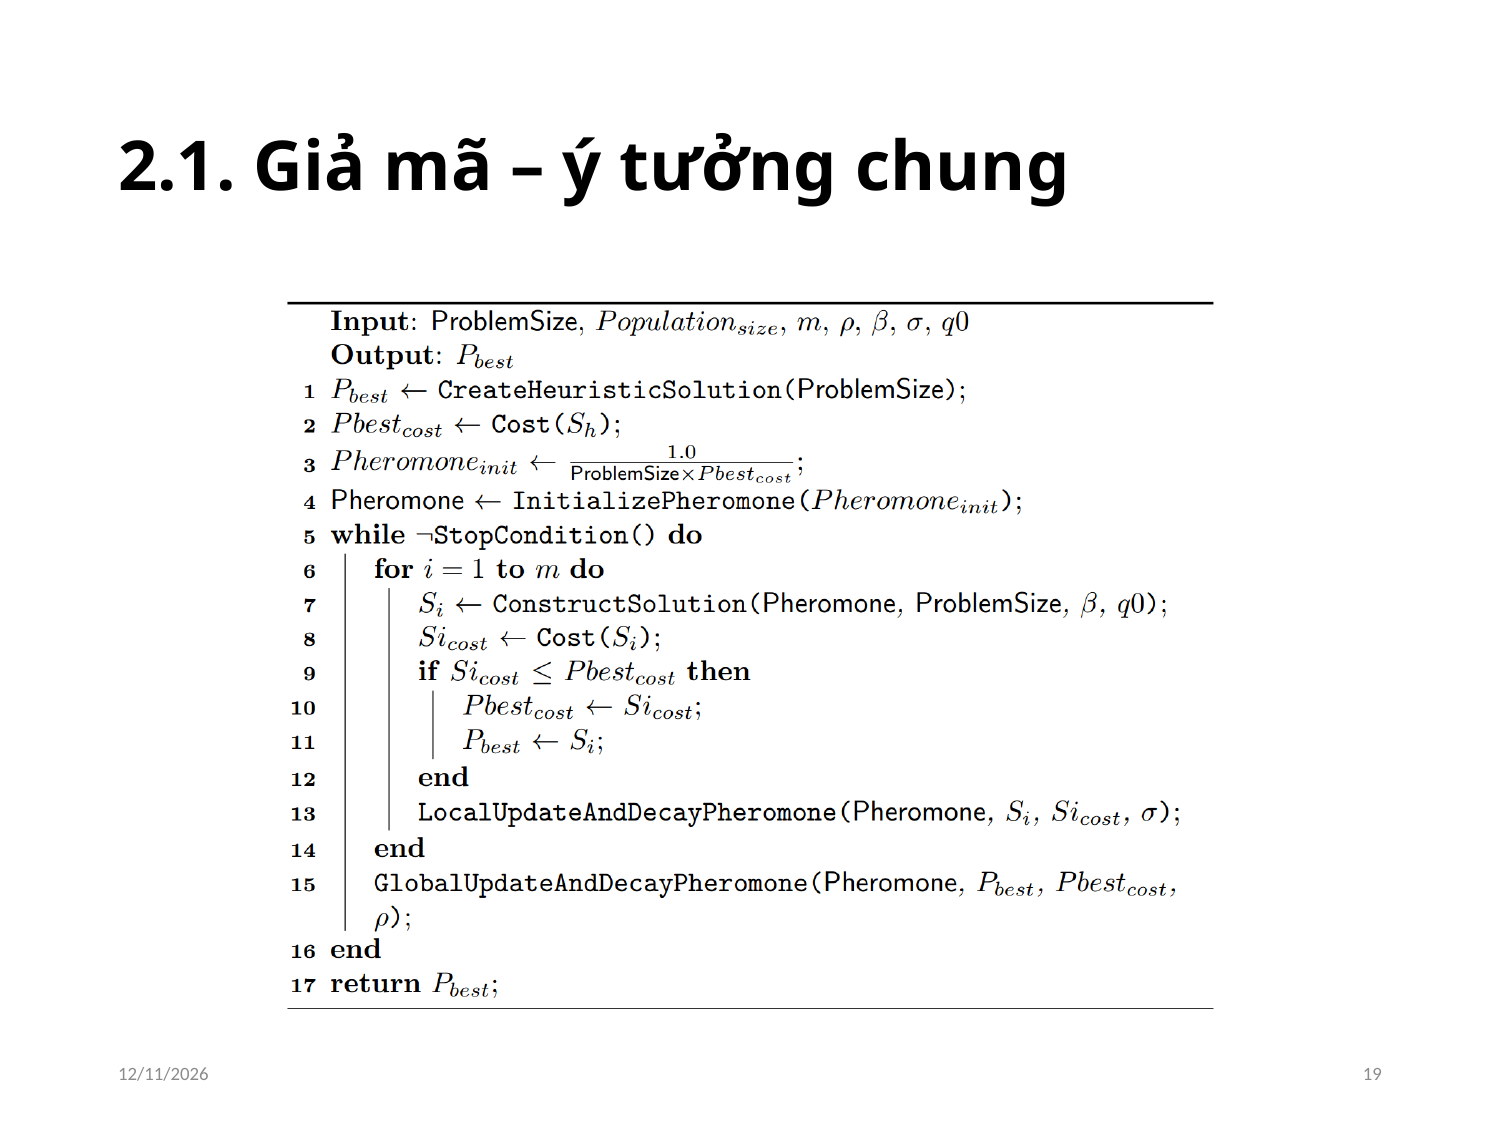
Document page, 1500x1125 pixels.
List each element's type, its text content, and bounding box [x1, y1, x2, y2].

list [284, 299, 1216, 1014]
title 2.1. Giả mã – ý tưởng chung [103, 59, 1397, 278]
slide_number 19 [1059, 1042, 1397, 1103]
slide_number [103, 1042, 441, 1103]
